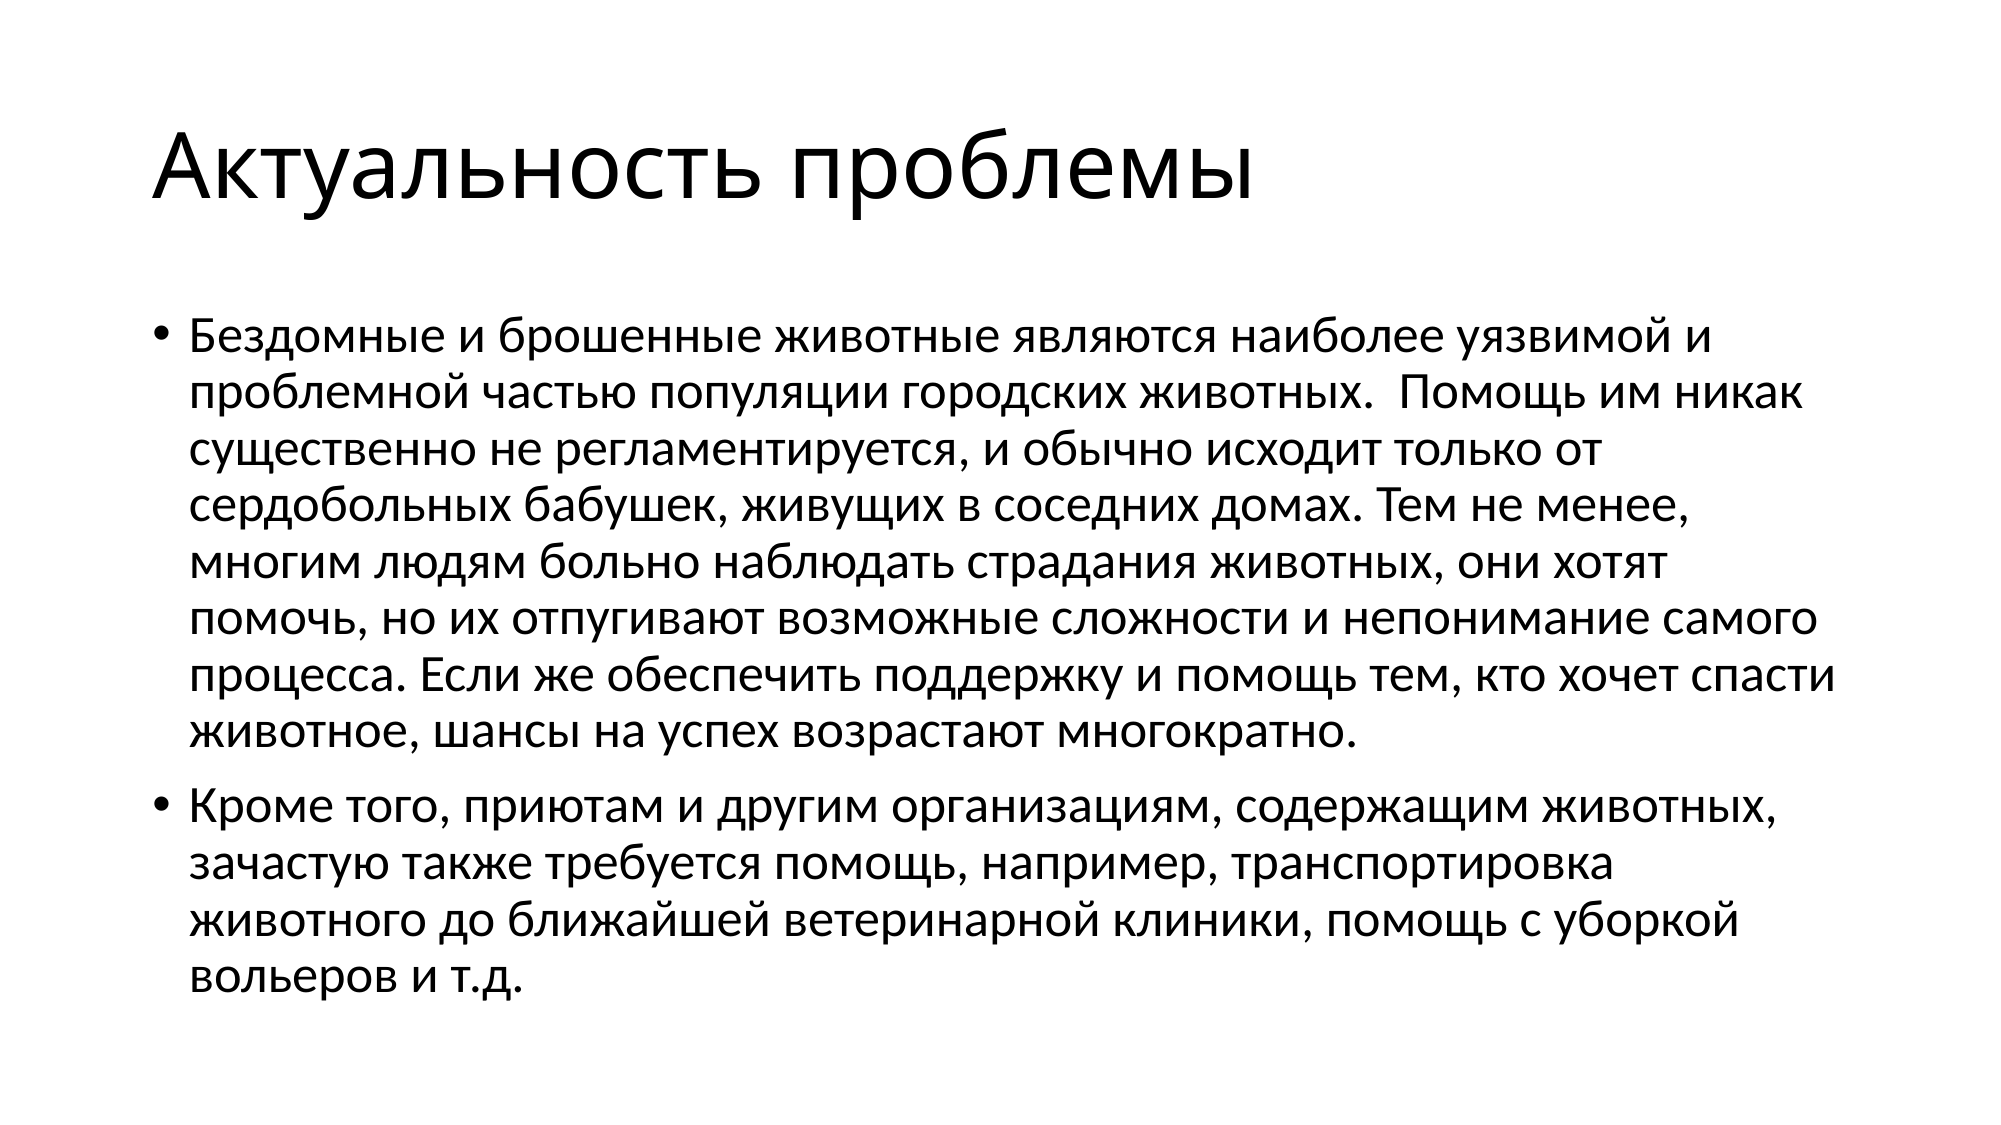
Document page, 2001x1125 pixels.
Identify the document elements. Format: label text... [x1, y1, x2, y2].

list Бездомные и брошенные животные являются наиболее уязвимой и проблемной частью популяции городских животных. Помощь им никак существенно не регламентируется, и обычно исходит только от сердобольных бабушек, живущих в соседних домах. Тем не менее, многим людям больно наблюдать страдания животных, они хотят помочь, но их отпугивают возможные сложности и непонимание самого процесса. Если же обеспечить поддержку и помощь тем, кто хочет спасти животное, шансы на успех возрастают многократно. Кроме того, приютам и другим организациям, содержащим животных, зачастую также требуется помощь, например, транспортировка животного до ближайшей ветеринарной клиники, помощь с уборкой вольеров и т.д. [137, 299, 1863, 1014]
title Актуальность проблемы [137, 59, 1863, 278]
